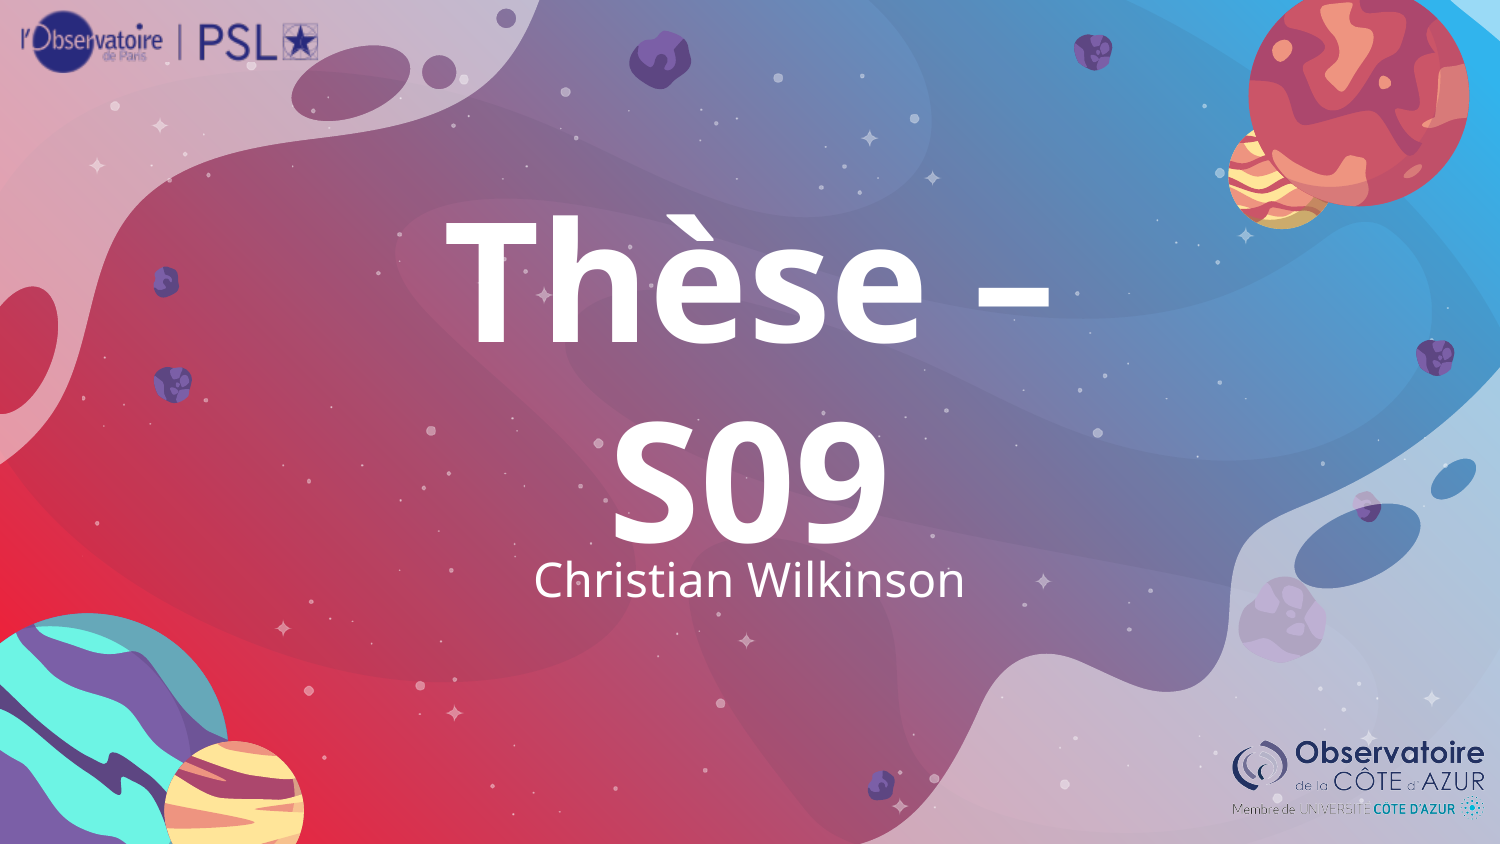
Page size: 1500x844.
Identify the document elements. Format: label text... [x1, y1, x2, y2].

picture [1295, 504, 1420, 588]
picture [0, 287, 58, 414]
picture [497, 9, 516, 28]
picture [1431, 459, 1476, 499]
picture [423, 56, 456, 89]
picture [0, 0, 1500, 844]
picture [1211, 700, 1500, 844]
title Thèse – S09 [287, 294, 1212, 457]
subtitle Christian Wilkinson [287, 536, 1212, 621]
